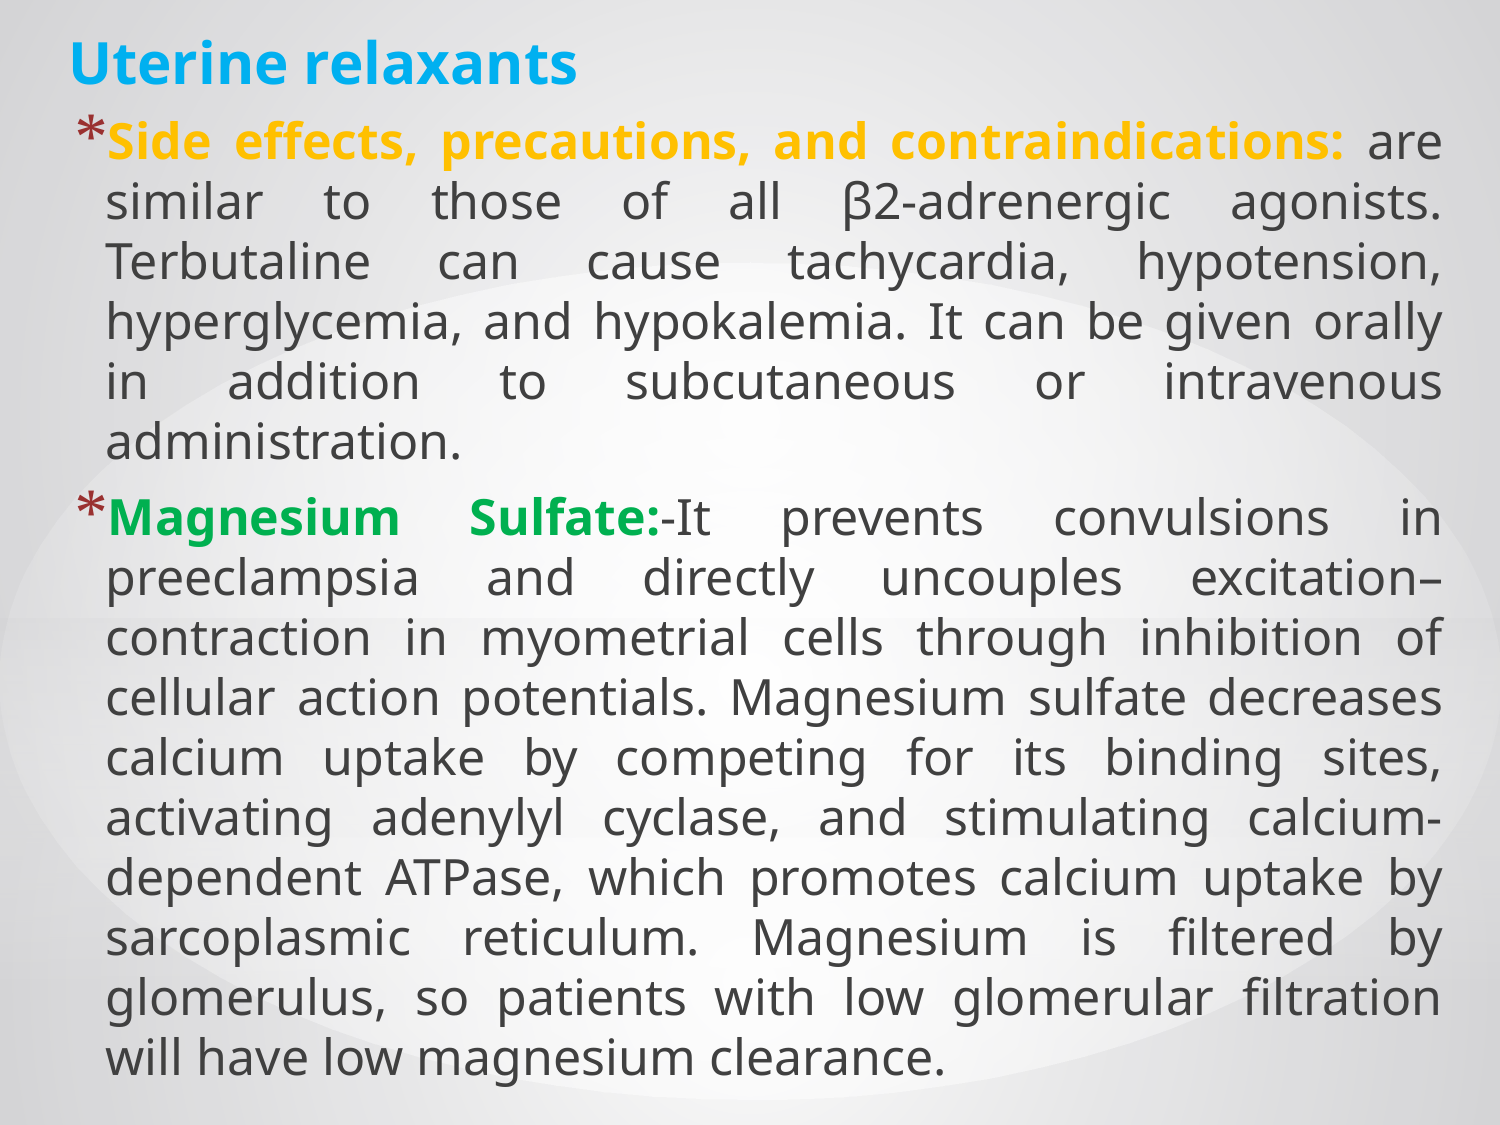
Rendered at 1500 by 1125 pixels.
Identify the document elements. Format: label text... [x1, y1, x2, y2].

list Side effects, precautions, and contraindications: are similar to those of all β2-adrenergic agonists. Terbutaline can cause tachycardia, hypotension, hyperglycemia, and hypokalemia. It can be given orally in addition to subcutaneous or intravenous administration. Magnesium Sulfate:-It prevents convulsions in preeclampsia and directly uncouples excitation–contraction in myometrial cells through inhibition of cellular action potentials. Magnesium sulfate decreases calcium uptake by competing for its binding sites, activating adenylyl cyclase, and stimulating calcium-dependent ATPase, which promotes calcium uptake by sarcoplasmic reticulum. Magnesium is filtered by glomerulus, so patients with low glomerular filtration will have low magnesium clearance. [53, 101, 1459, 1083]
title Uterine relaxants [53, 19, 1459, 101]
